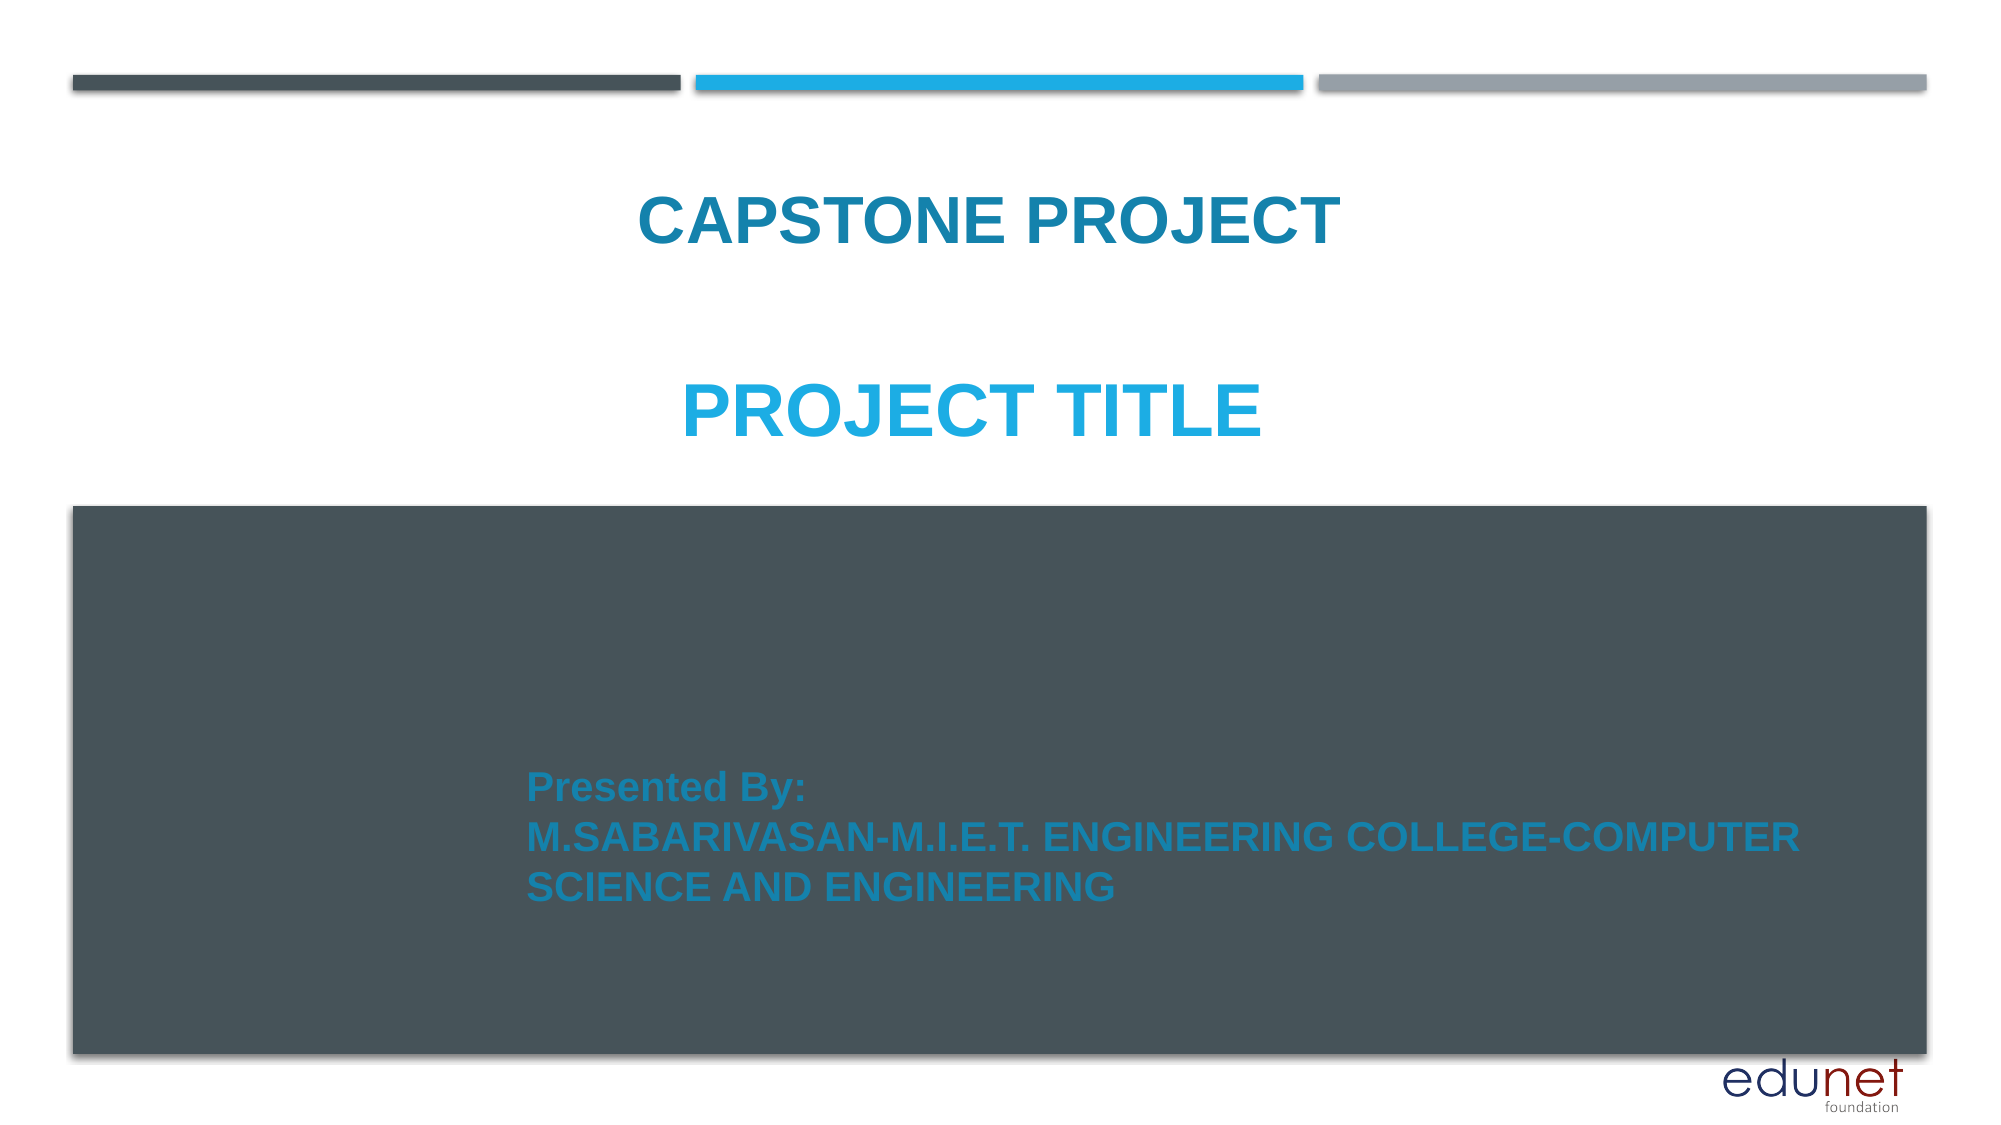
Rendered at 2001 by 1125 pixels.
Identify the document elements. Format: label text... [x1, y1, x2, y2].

text_box CAPSTONE PROJECT [0, 169, 2000, 265]
text_box Presented By: M.SABARIVASAN-M.I.E.T. ENGINEERING COLLEGE-COMPUTER SCIENCE AND ENGINEERING [511, 752, 1821, 918]
title PROJECT TITLE [222, 298, 1723, 460]
picture [1719, 1056, 1905, 1116]
